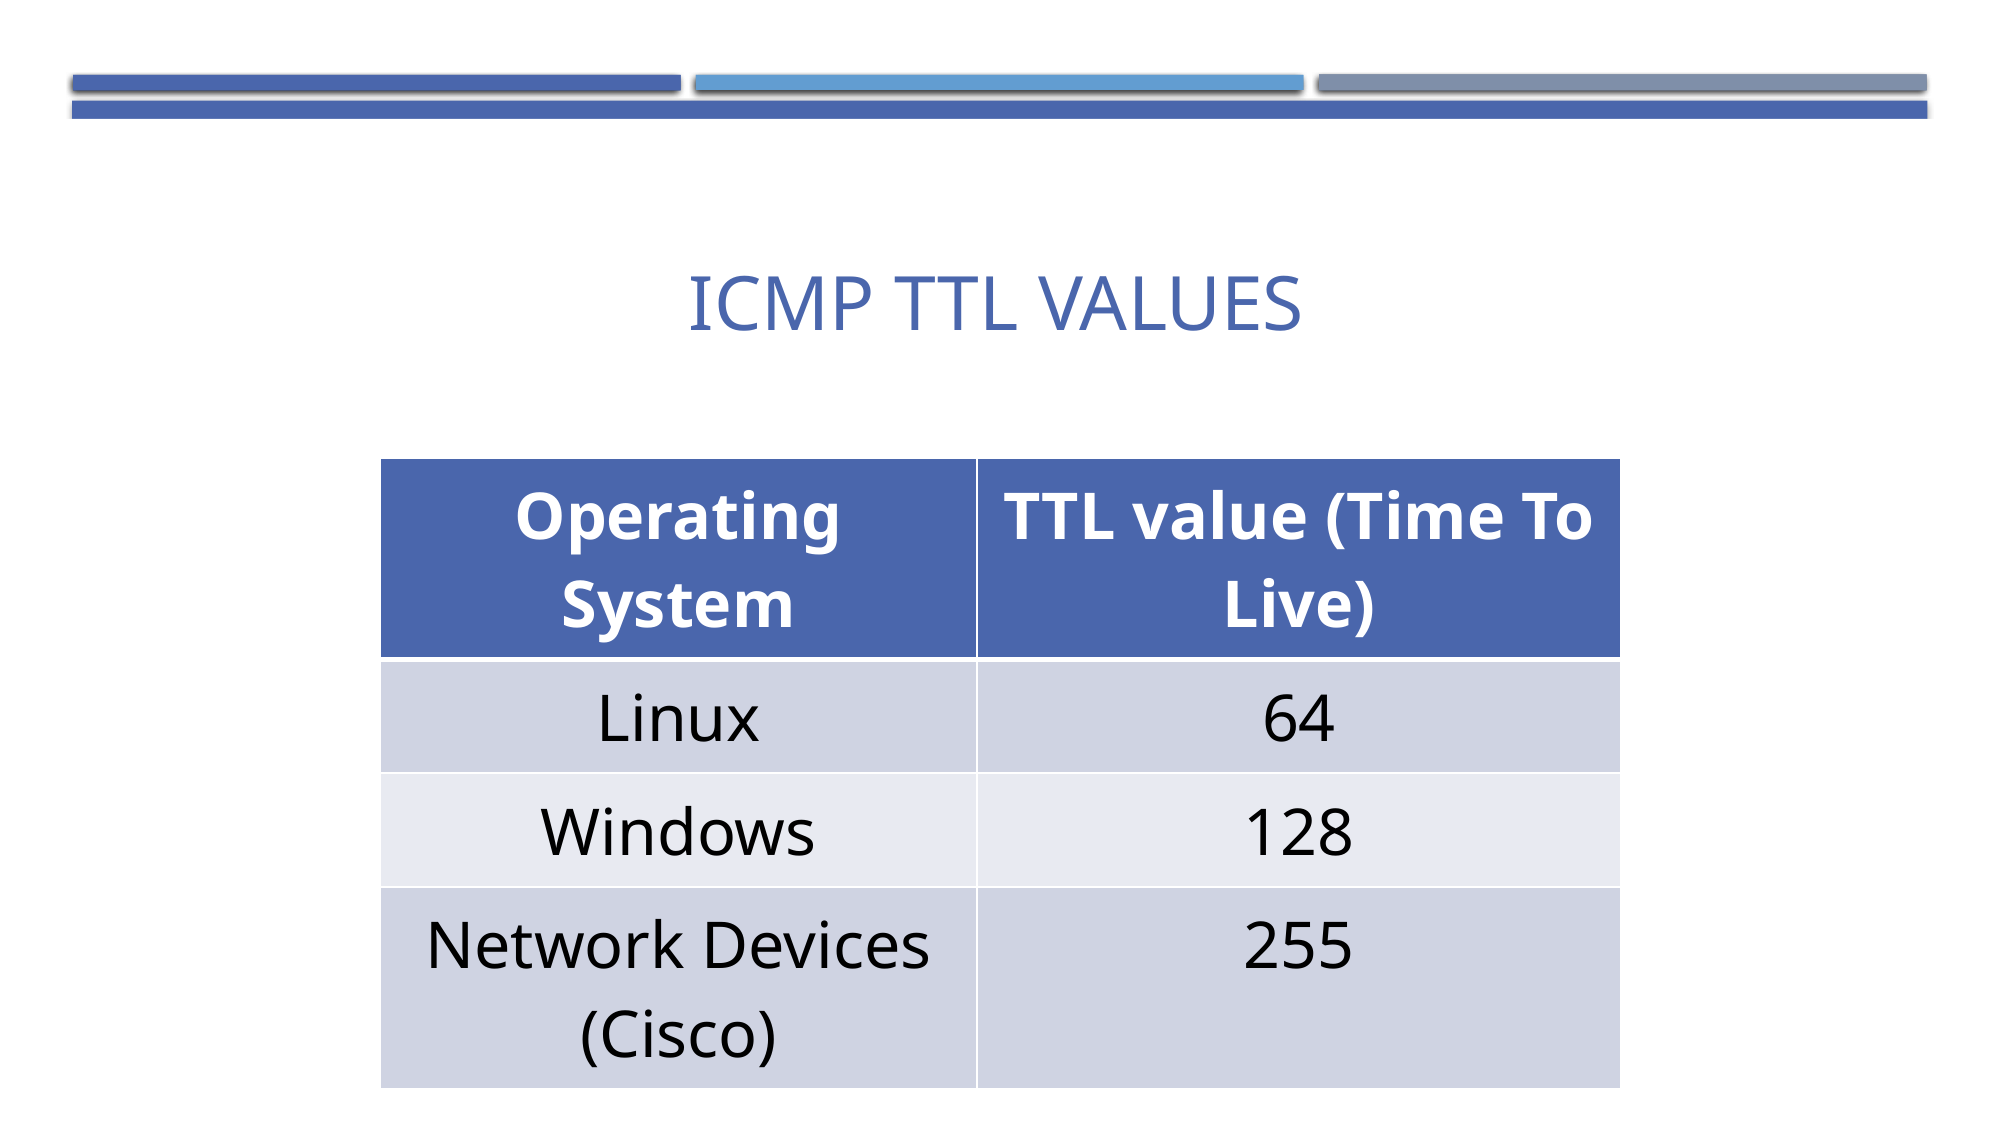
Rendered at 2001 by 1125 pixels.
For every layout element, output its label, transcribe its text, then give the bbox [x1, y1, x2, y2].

text_box [1318, 73, 1928, 92]
table_cell 255 [978, 888, 1620, 1088]
table_cell 128 [978, 774, 1620, 886]
table_cell 64 [978, 662, 1620, 772]
text_box [0, 117, 2000, 1125]
table_header TTL value (Time To Live) [978, 459, 1620, 657]
table_cell Windows [381, 774, 976, 886]
table_cell Network Devices (Cisco) [381, 888, 976, 1088]
title ICMP TTL values [95, 118, 1899, 354]
table_cell Linux [381, 662, 976, 772]
table_header Operating System [381, 459, 976, 657]
text_box [72, 74, 682, 92]
text_box [695, 74, 1304, 91]
